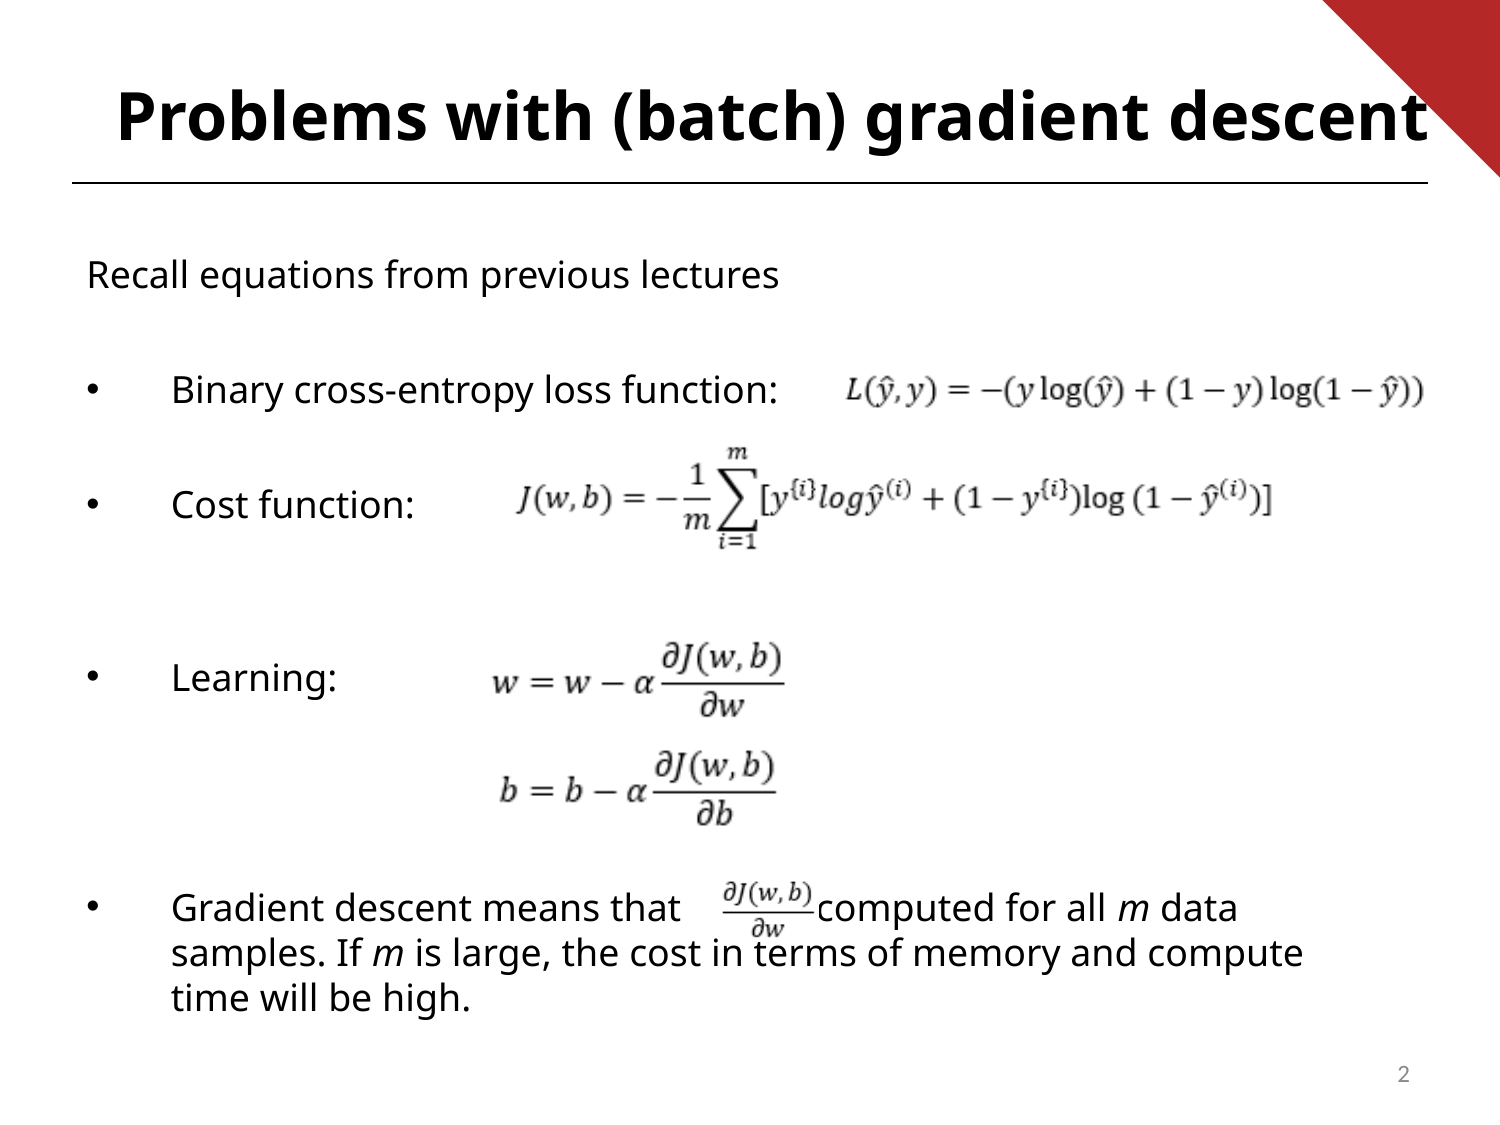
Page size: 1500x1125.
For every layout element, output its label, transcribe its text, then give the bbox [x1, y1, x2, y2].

text_box Problems with (batch) gradient descent [100, 66, 1446, 162]
slide_number 2 [1074, 1042, 1425, 1103]
picture [821, 357, 1448, 433]
text_box Recall equations from previous lectures Binary cross-entropy loss function: Cost function: Learning: Gradient descent means that is computed for all m data samples. If m is large, the cost in terms of memory and compute time will be high. [71, 243, 1348, 1084]
picture [489, 440, 1289, 563]
picture [439, 598, 820, 942]
text_box [1320, 0, 1500, 180]
